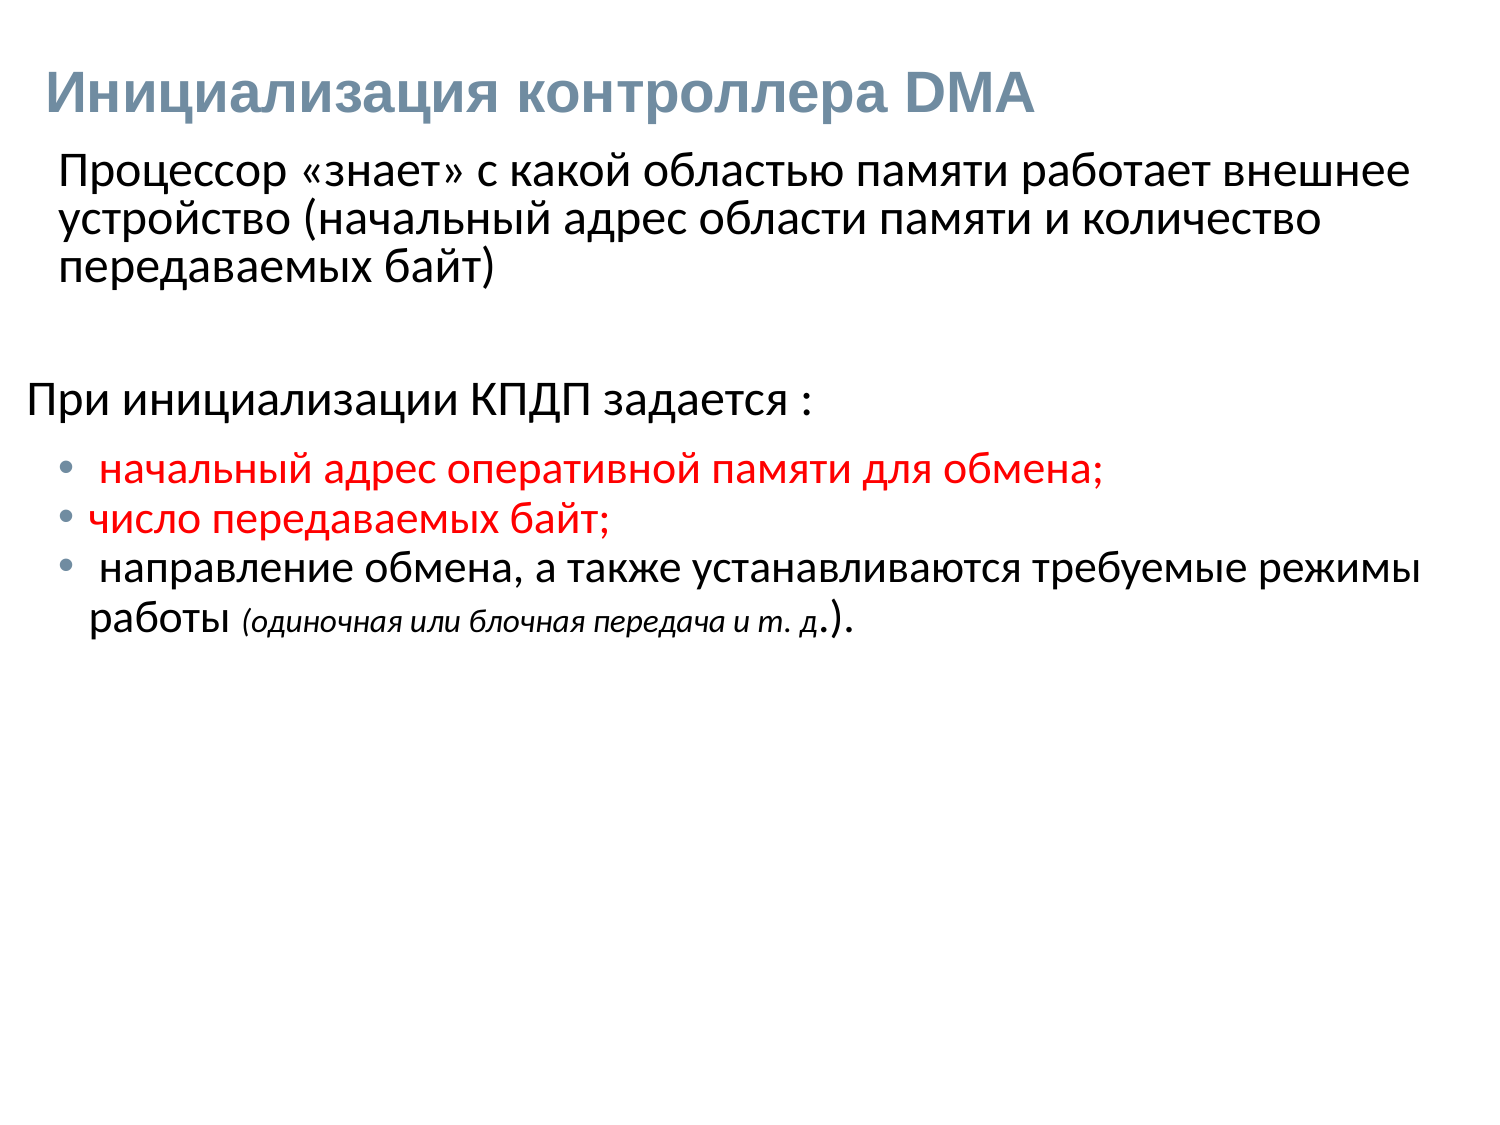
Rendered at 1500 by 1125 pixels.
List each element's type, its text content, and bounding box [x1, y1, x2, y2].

title Инициализация контроллера DMA [0, 46, 1350, 131]
list Процессор «знает» с какой областью памяти работает внешнее устройство (начальный адрес области памяти и количество передаваемых байт) При инициализации КПДП задается : начальный адрес оперативной памяти для обмена; число передаваемых байт; направление обмена, а также устанавливаются требуемые режимы работы (одиночная или блочная передача и т. д.). [0, 140, 1500, 1125]
